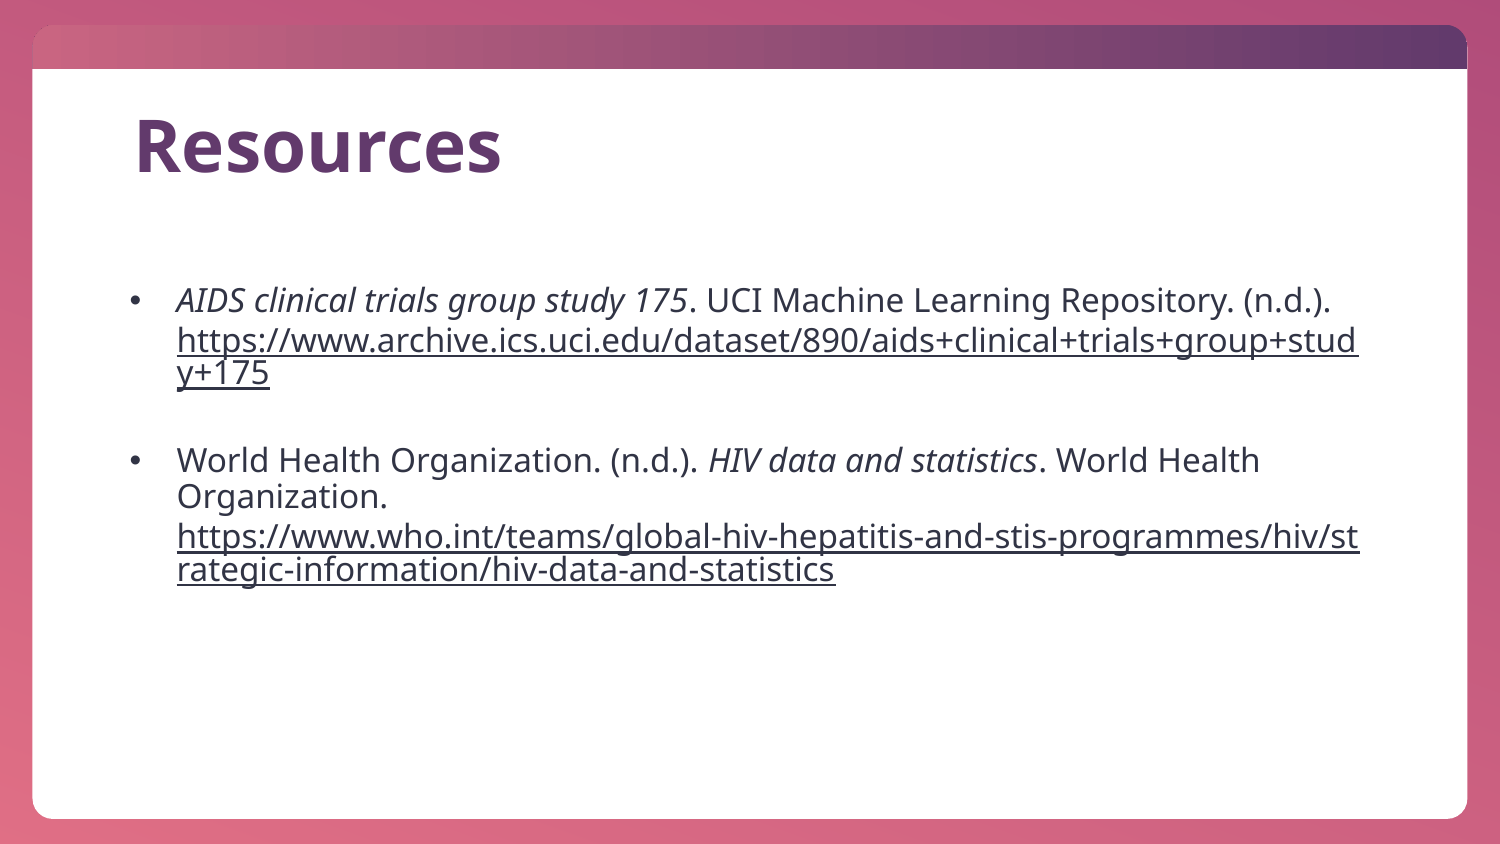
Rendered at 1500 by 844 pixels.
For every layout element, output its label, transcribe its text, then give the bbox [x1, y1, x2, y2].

list AIDS clinical trials group study 175. UCI Machine Learning Repository. (n.d.). https://www.archive.ics.uci.edu/dataset/890/aids+clinical+trials+group+study+175 World Health Organization. (n.d.). HIV data and statistics. World Health Organization. https://www.who.int/teams/global-hiv-hepatitis-and-stis-programmes/hiv/strategic-information/hiv-data-and-statistics [114, 276, 1378, 740]
title Resources [118, 90, 1382, 208]
